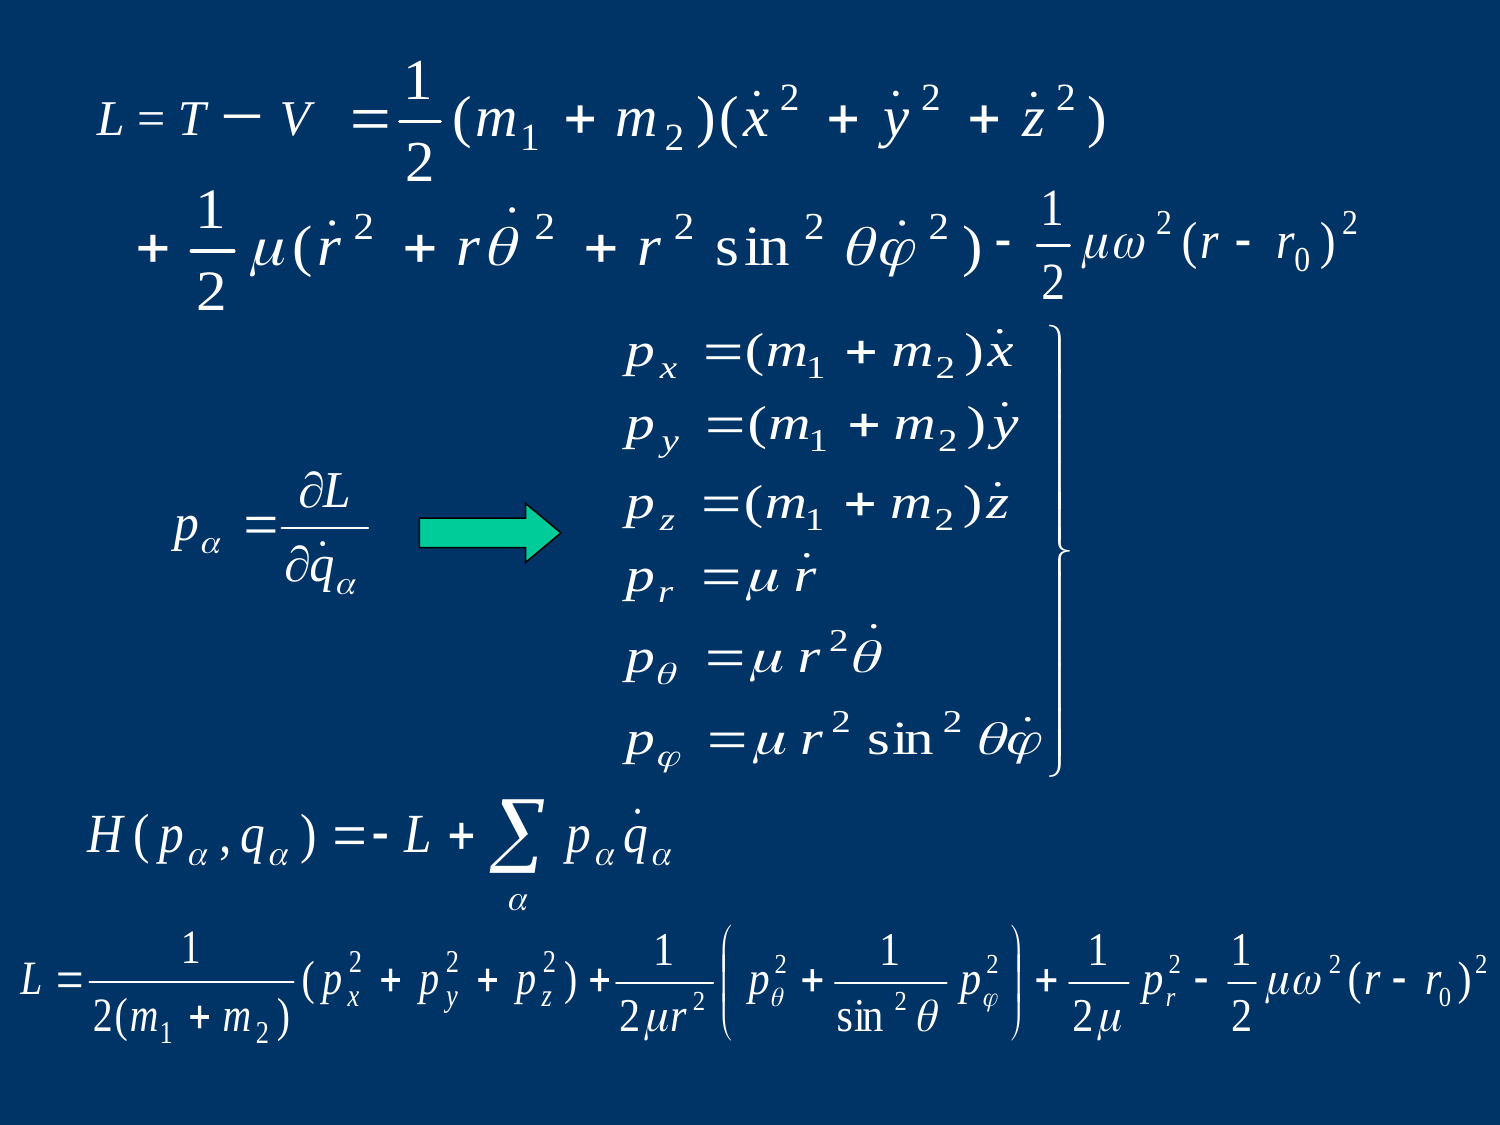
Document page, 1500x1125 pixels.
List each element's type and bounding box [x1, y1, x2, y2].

text_box [419, 503, 556, 528]
text_box [88, 42, 1365, 322]
text_box [419, 532, 561, 563]
text_box [608, 314, 1081, 788]
text_box [159, 455, 379, 604]
text_box [76, 786, 692, 914]
text_box [11, 915, 1497, 1051]
